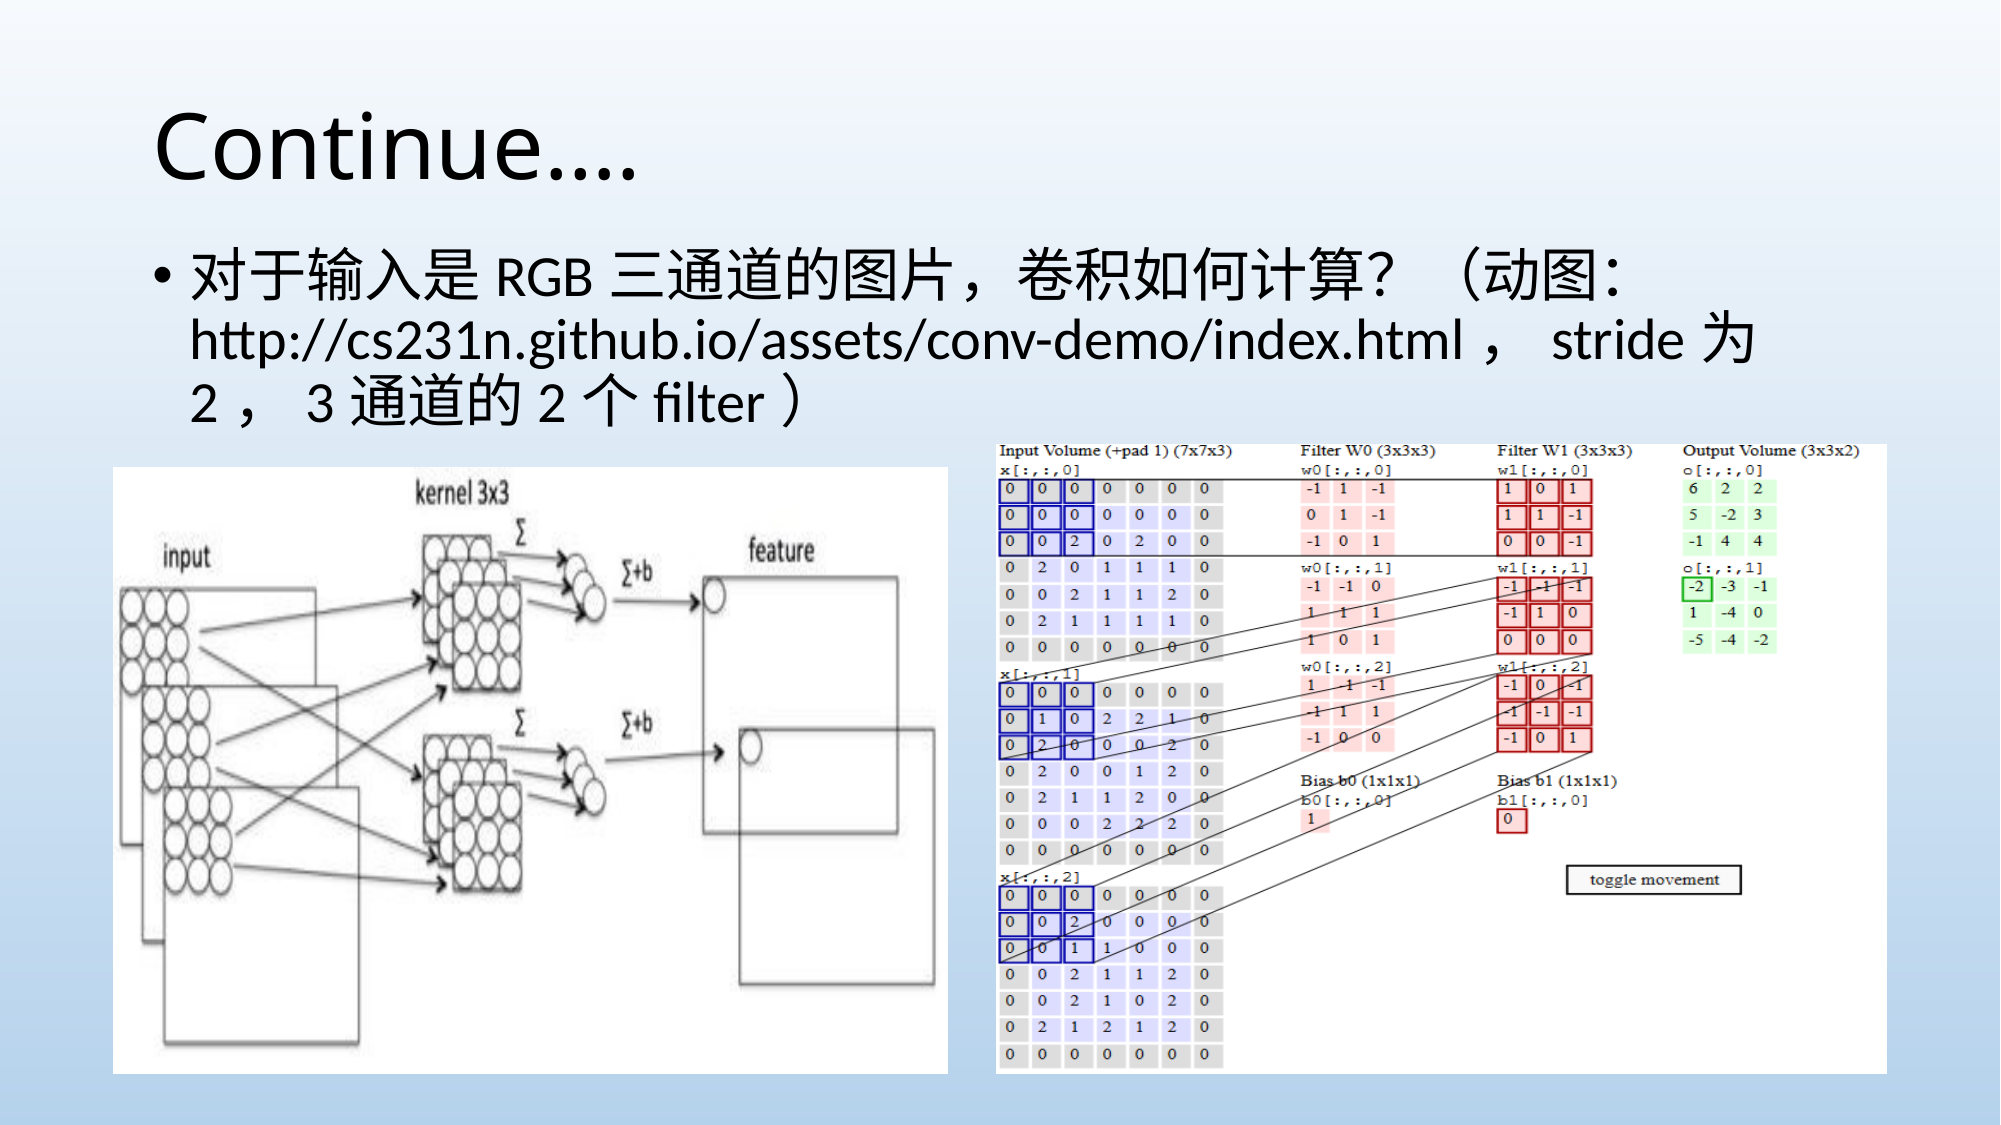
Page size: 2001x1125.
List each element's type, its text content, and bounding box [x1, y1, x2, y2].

picture [113, 467, 948, 1074]
list 对于输入是RGB三通道的图片，卷积如何计算？（动图：http://cs231n.github.io/assets/conv-demo/index.html，stride为2，3通道的2个filter） [137, 239, 1863, 1014]
title Continue…. [137, 59, 1863, 239]
picture [995, 444, 1887, 1074]
